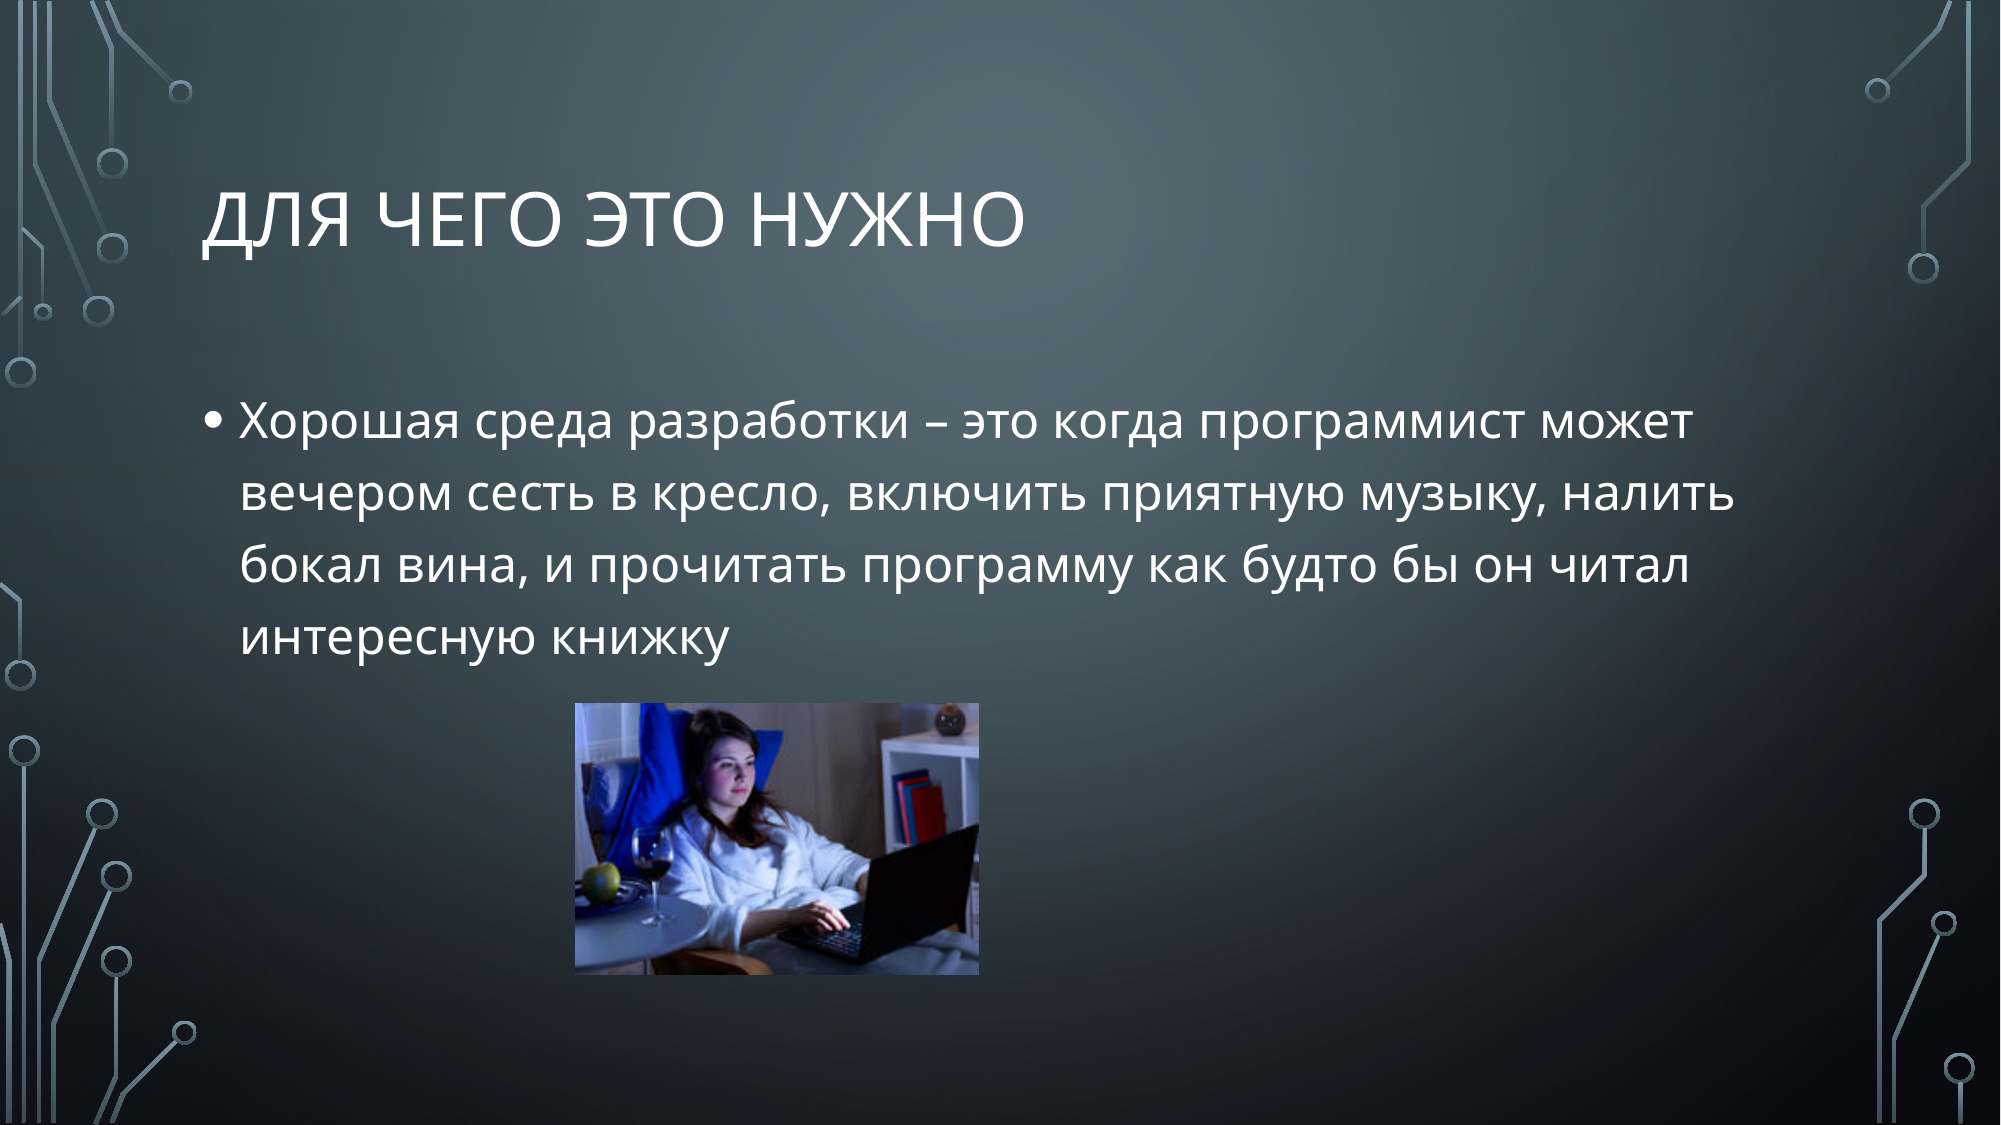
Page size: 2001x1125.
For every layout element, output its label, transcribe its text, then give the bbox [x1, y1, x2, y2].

list Хорошая среда разработки – это когда программист может вечером сесть в кресло, включить приятную музыку, налить бокал вина, и прочитать программу как будто бы он читал интересную книжку [187, 369, 1813, 950]
picture [575, 703, 979, 976]
title ДЛЯ ЧЕГО ЭТО НУЖНО [187, 101, 1813, 344]
